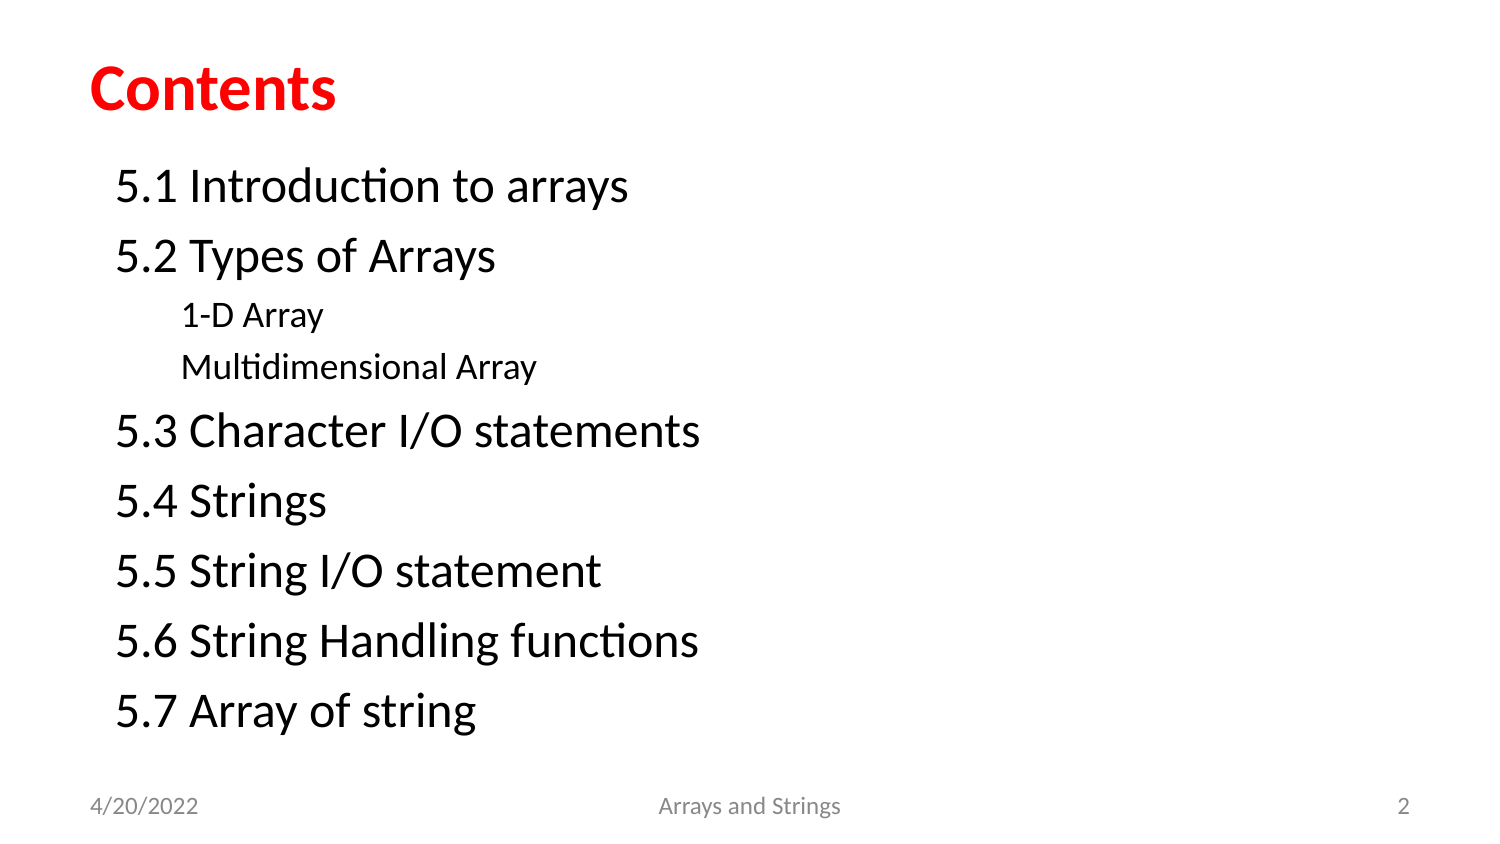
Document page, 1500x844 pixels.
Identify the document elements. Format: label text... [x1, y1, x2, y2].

footer Arrays and Strings [512, 782, 988, 827]
text_box 5.1 Introduction to arrays 5.2 Types of Arrays 1-D Array Multidimensional Array 5.3 Character I/O statements 5.4 Strings 5.5 String I/O statement 5.6 String Handling functions 5.7 Array of string [99, 144, 1400, 779]
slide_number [75, 782, 425, 827]
title Contents [75, 33, 1425, 135]
slide_number ‹#› [1074, 782, 1425, 827]
